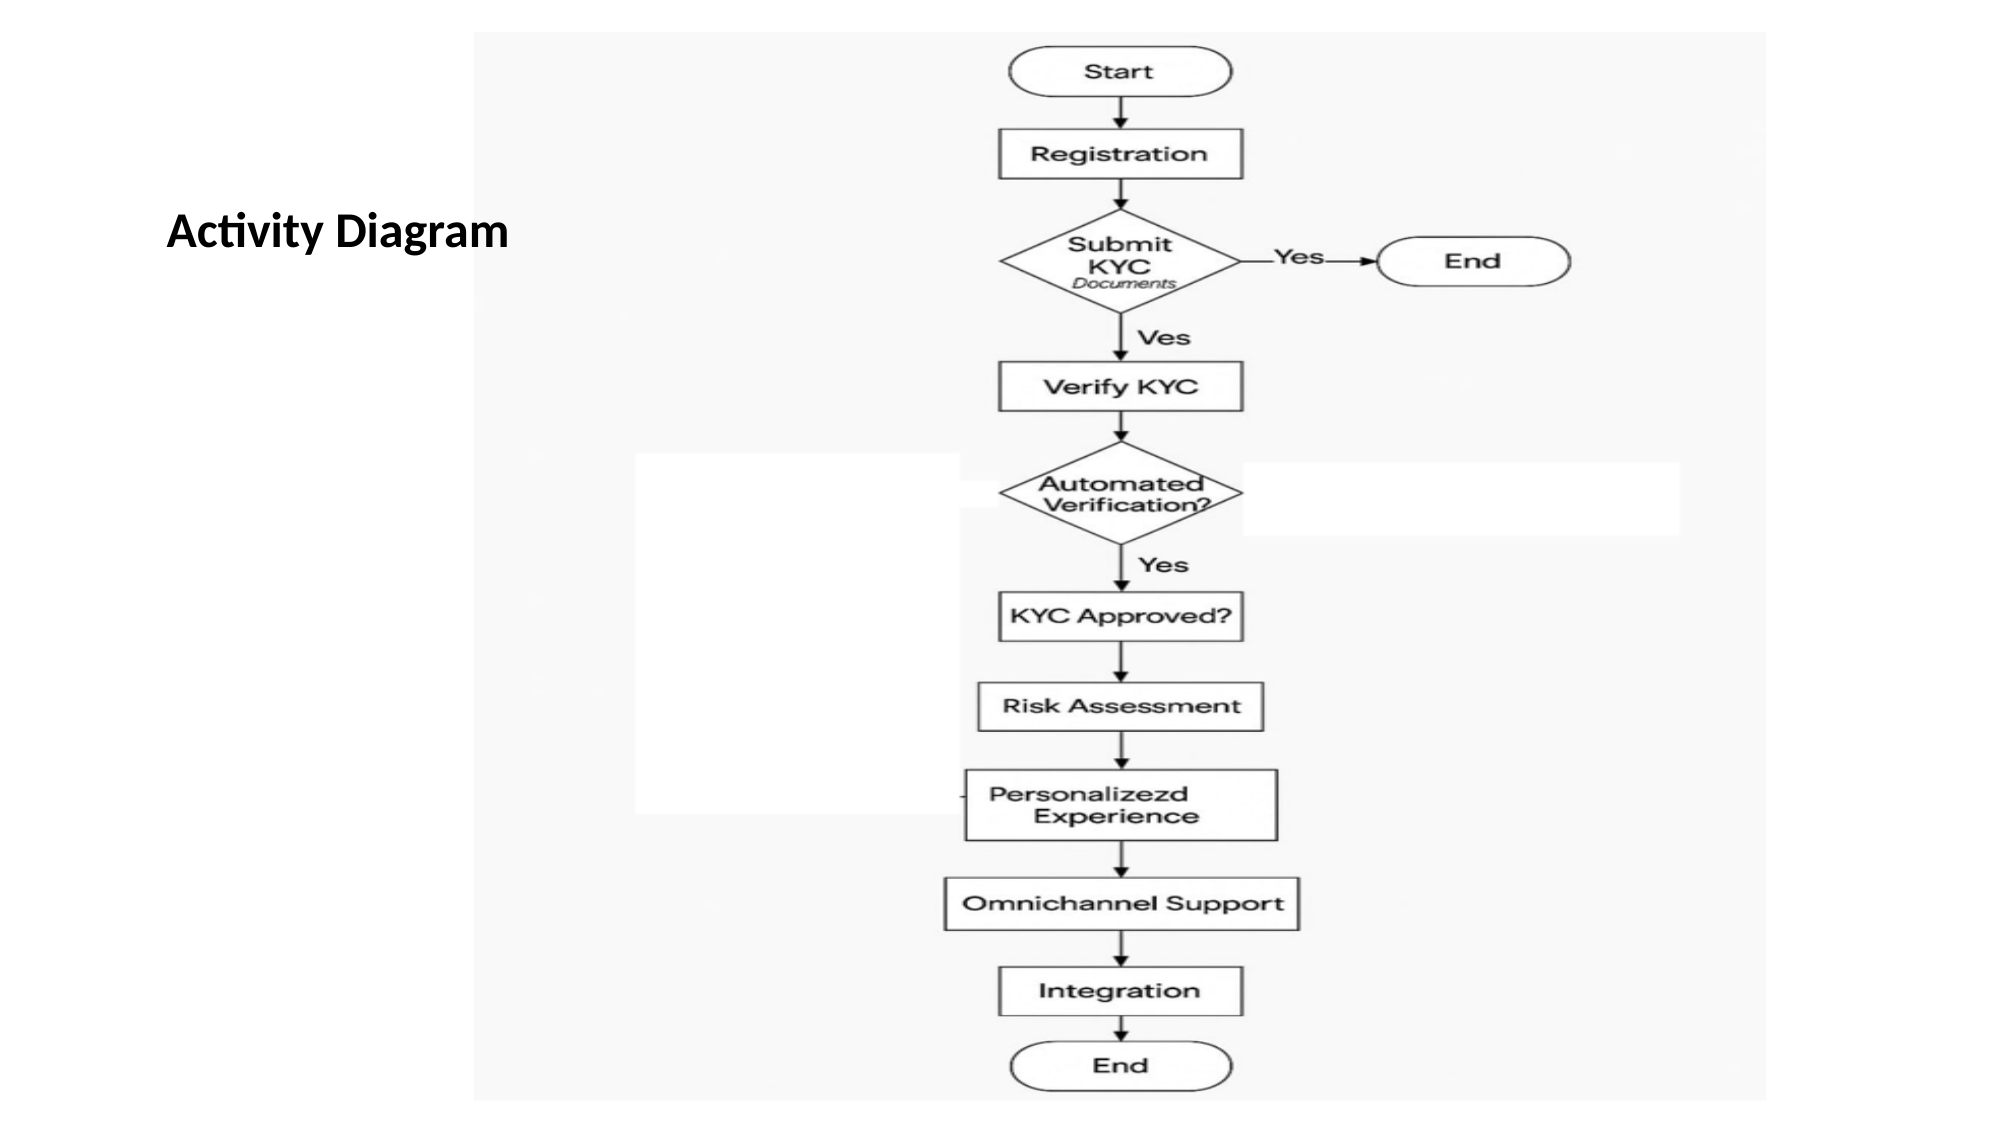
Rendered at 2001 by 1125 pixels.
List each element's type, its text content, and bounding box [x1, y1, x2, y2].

text_box Activity Diagram [151, 190, 474, 265]
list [474, 32, 1767, 1110]
